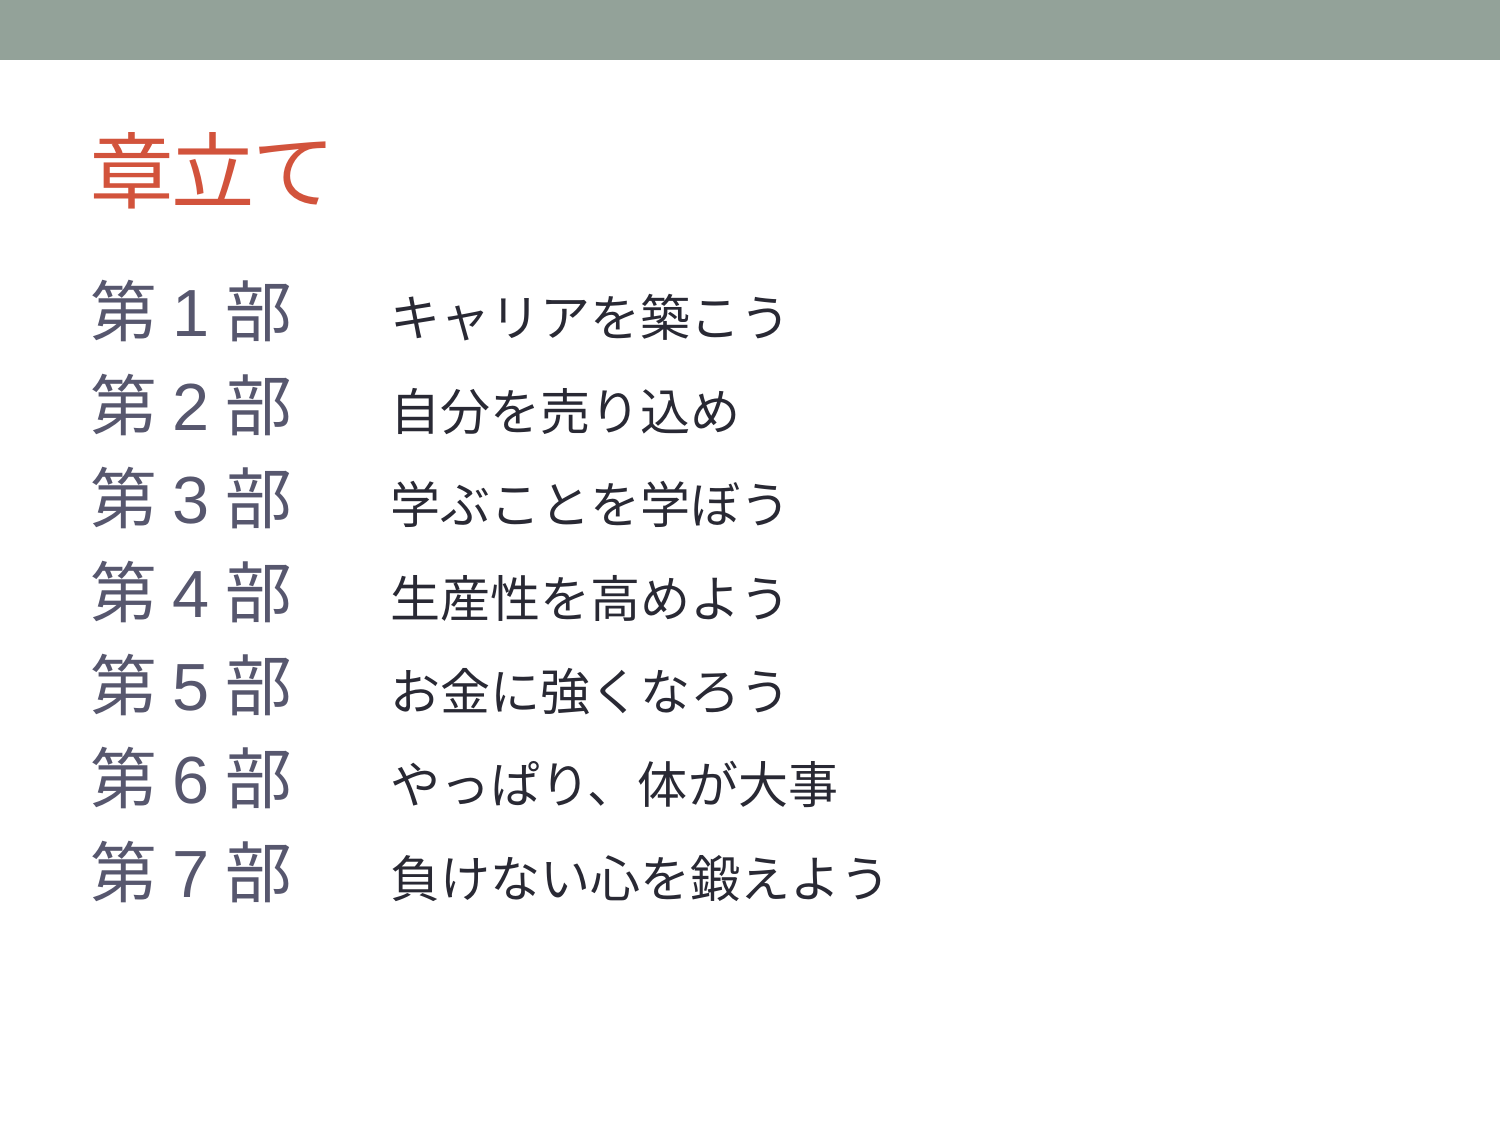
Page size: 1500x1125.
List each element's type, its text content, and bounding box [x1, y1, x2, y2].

list 第1部 キャリアを築こう 第2部 自分を売り込め 第3部 学ぶことを学ぼう 第4部 生産性を高めよう 第5部 お金に強くなろう 第6部 やっぱり、体が大事 第7部 負けない心を鍛えよう [75, 262, 1425, 1063]
title 章立て [75, 87, 1425, 250]
